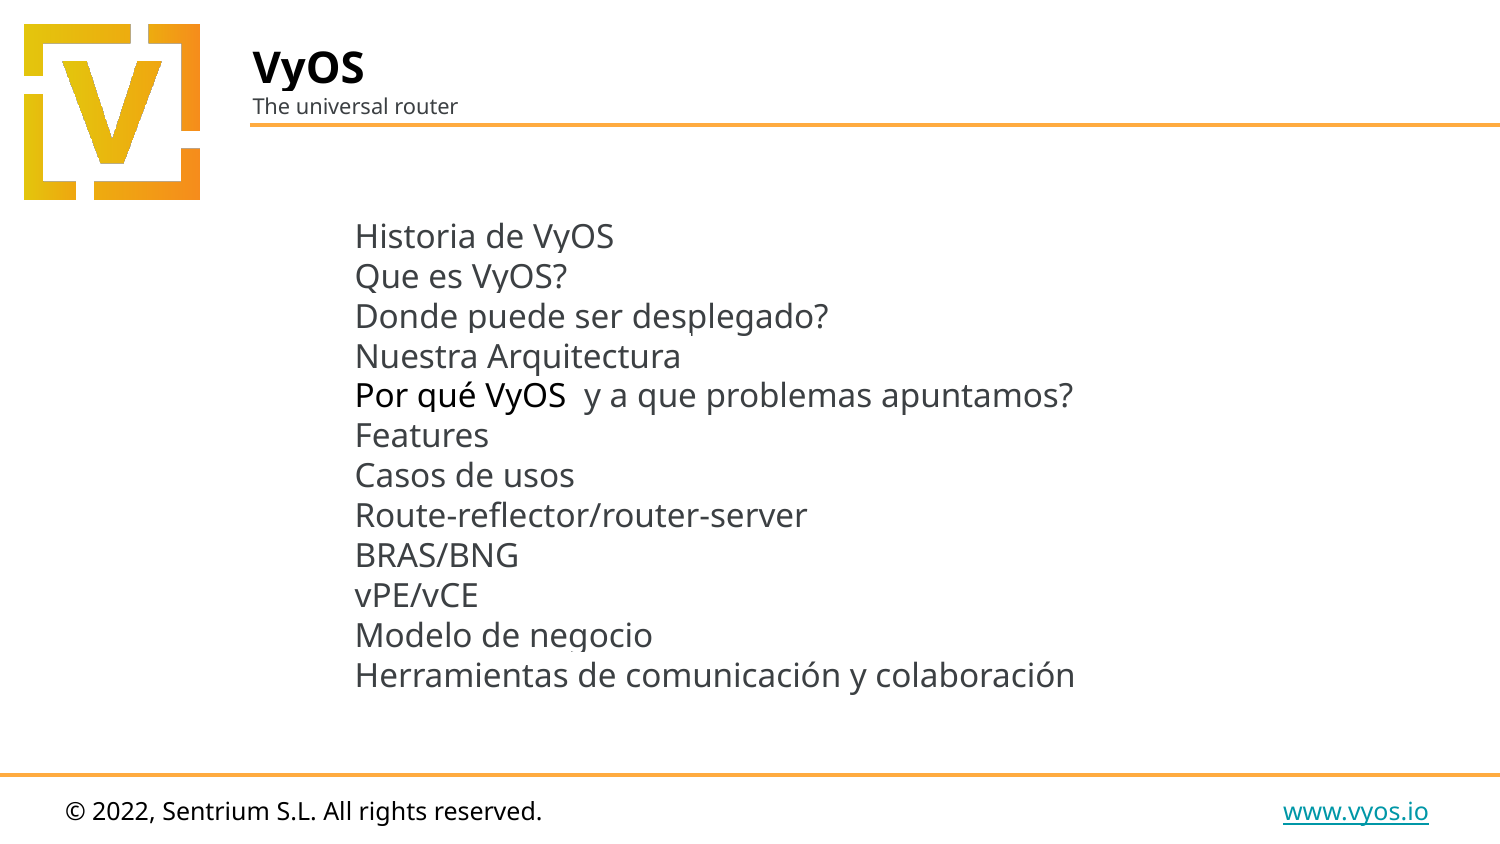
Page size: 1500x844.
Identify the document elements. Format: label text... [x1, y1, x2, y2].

text_box VyOS The universal router [237, 24, 1014, 100]
text_box © 2022, Sentrium S.L. All rights reserved. [49, 784, 622, 838]
text_box Historia de VyOS Que es VyOS? Donde puede ser desplegado? Nuestra Arquitectura Por qué VyOS y a que problemas apuntamos? Features Casos de usos Route-reflector/router-server BRAS/BNG vPE/vCE Modelo de negocio Herramientas de comunicación y colaboración [339, 200, 1161, 730]
text_box www.vyos.io [1268, 784, 1475, 838]
picture [24, 24, 201, 201]
